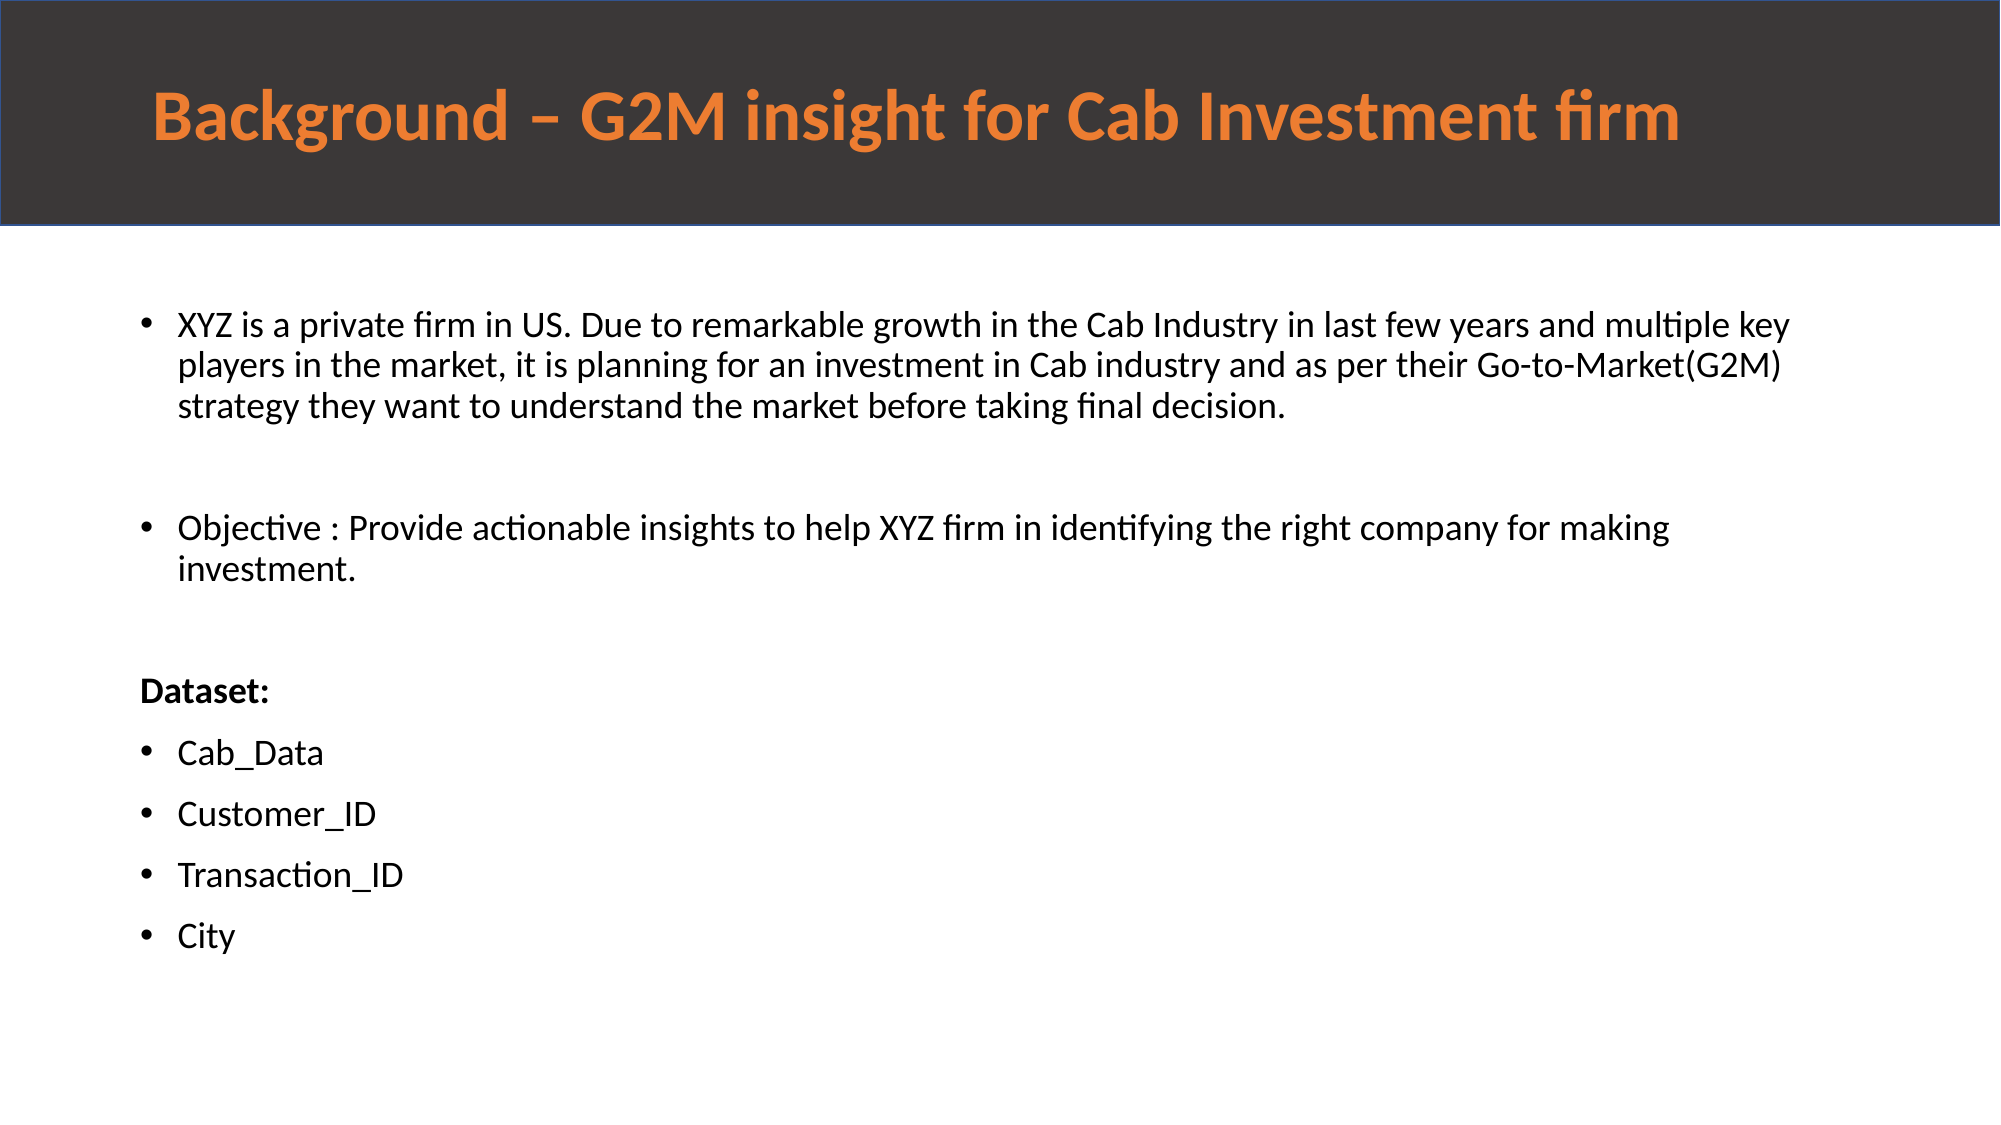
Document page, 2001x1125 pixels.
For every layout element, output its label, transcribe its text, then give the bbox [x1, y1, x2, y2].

list XYZ is a private firm in US. Due to remarkable growth in the Cab Industry in last few years and multiple key players in the market, it is planning for an investment in Cab industry and as per their Go-to-Market(G2M) strategy they want to understand the market before taking final decision. Objective : Provide actionable insights to help XYZ firm in identifying the right company for making investment. Dataset: Cab_Data Customer_ID Transaction_ID City [125, 297, 1850, 1012]
text_box [0, 0, 2000, 226]
title Background – G2M insight for Cab Investment firm [137, 7, 1863, 225]
